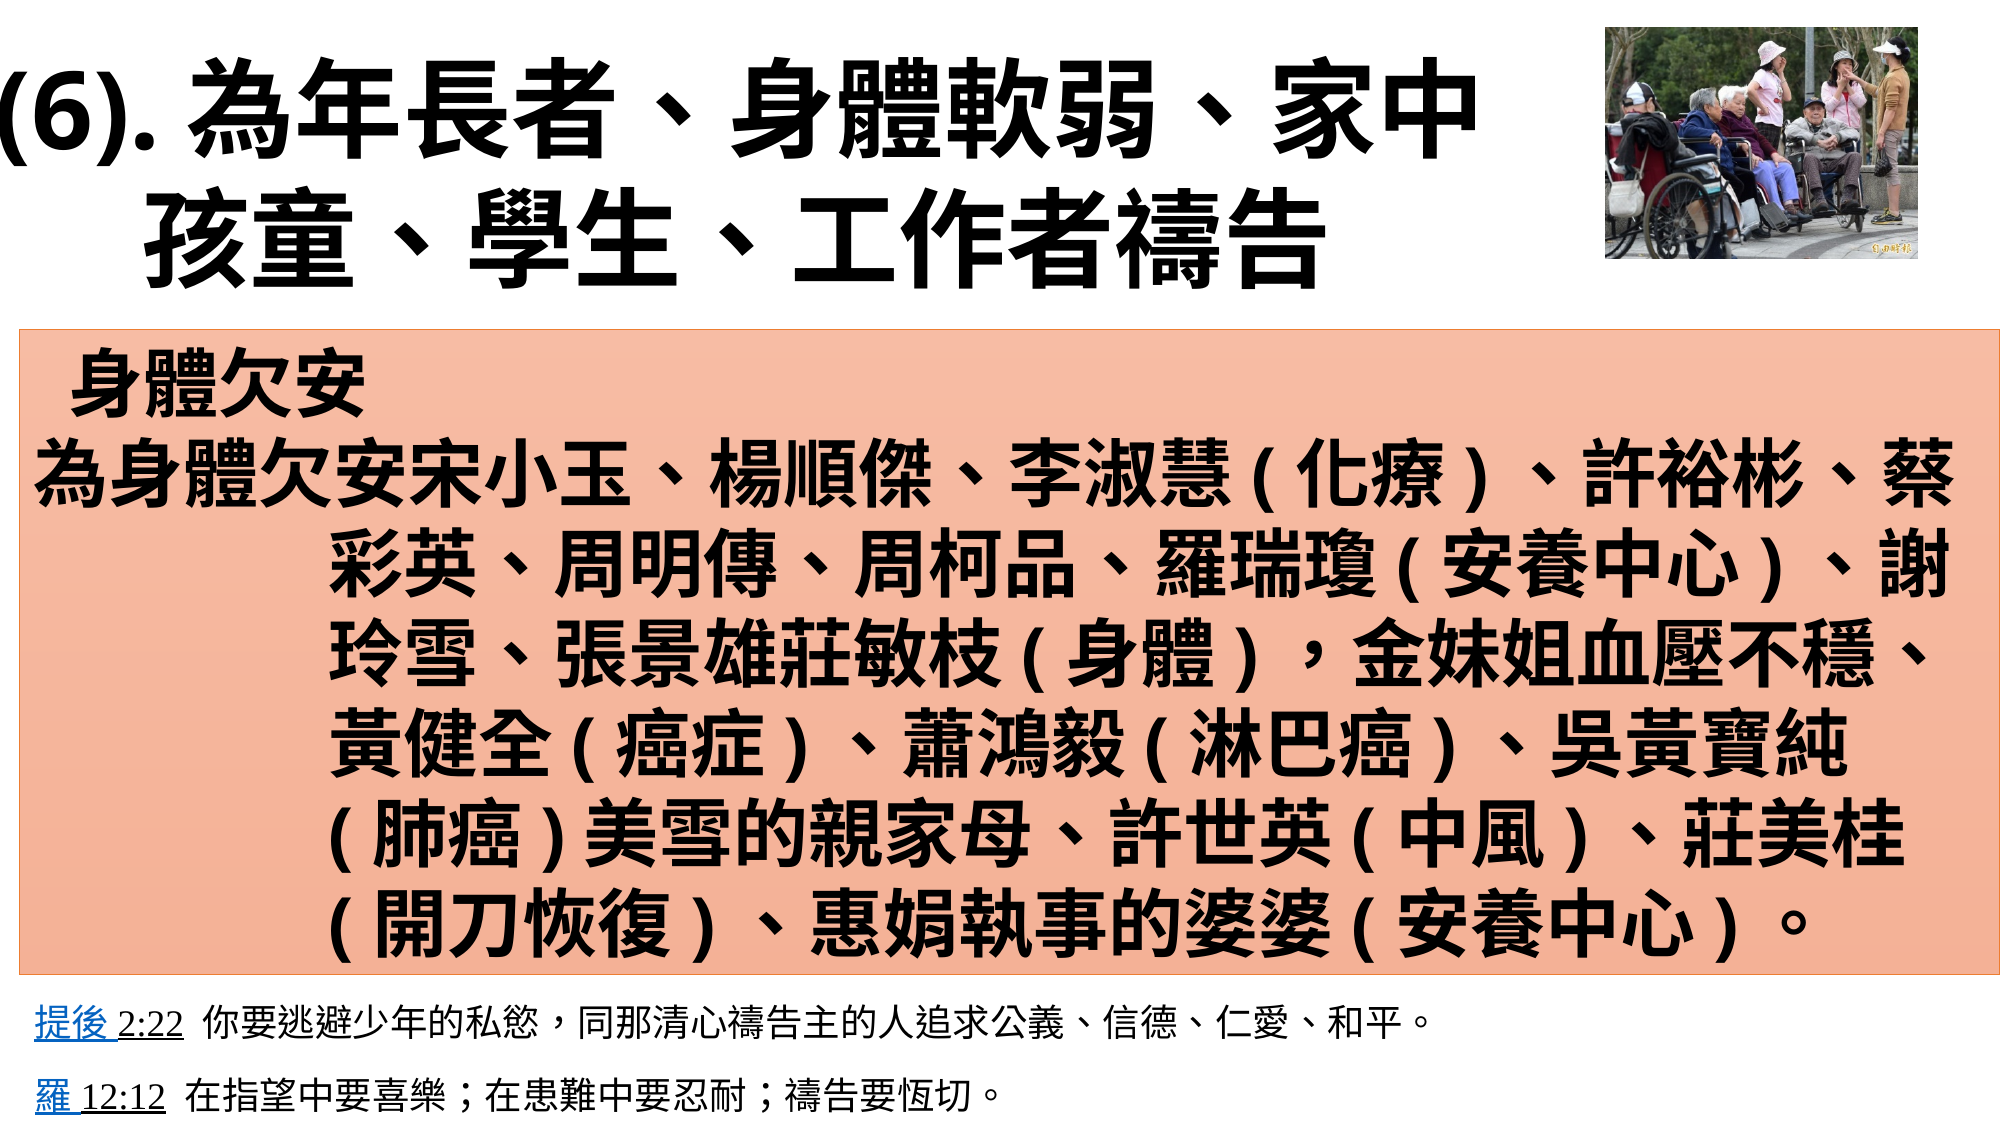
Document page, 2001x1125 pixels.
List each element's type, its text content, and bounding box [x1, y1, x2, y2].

picture [1605, 27, 1918, 259]
text_box 提後 2:22 你要逃避少年的私慾，同那清心禱告主的人追求公義、信德、仁愛、和平。 [19, 991, 1546, 1061]
text_box 身體欠安 為身體欠安宋小玉、楊順傑、李淑慧(化療)、許裕彬、蔡彩英、周明傳、周柯品、羅瑞瓊(安養中心)、謝玲雪、張景雄莊敏枝(身體)，金妹姐血壓不穩、黃健全(癌症)、蕭鴻毅(淋巴癌)、吳黃寶純(肺癌)美雪的親家母、許世英(中風)、莊美桂(開刀恢復)、惠娟執事的婆婆(安養中心)。 [19, 329, 2000, 975]
text_box (6).為年長者、身體軟弱、家中孩童、學生、工作者禱告 [0, 33, 1521, 309]
text_box 羅 12:12 在指望中要喜樂；在患難中要忍耐；禱告要恆切。 [20, 1064, 1025, 1125]
